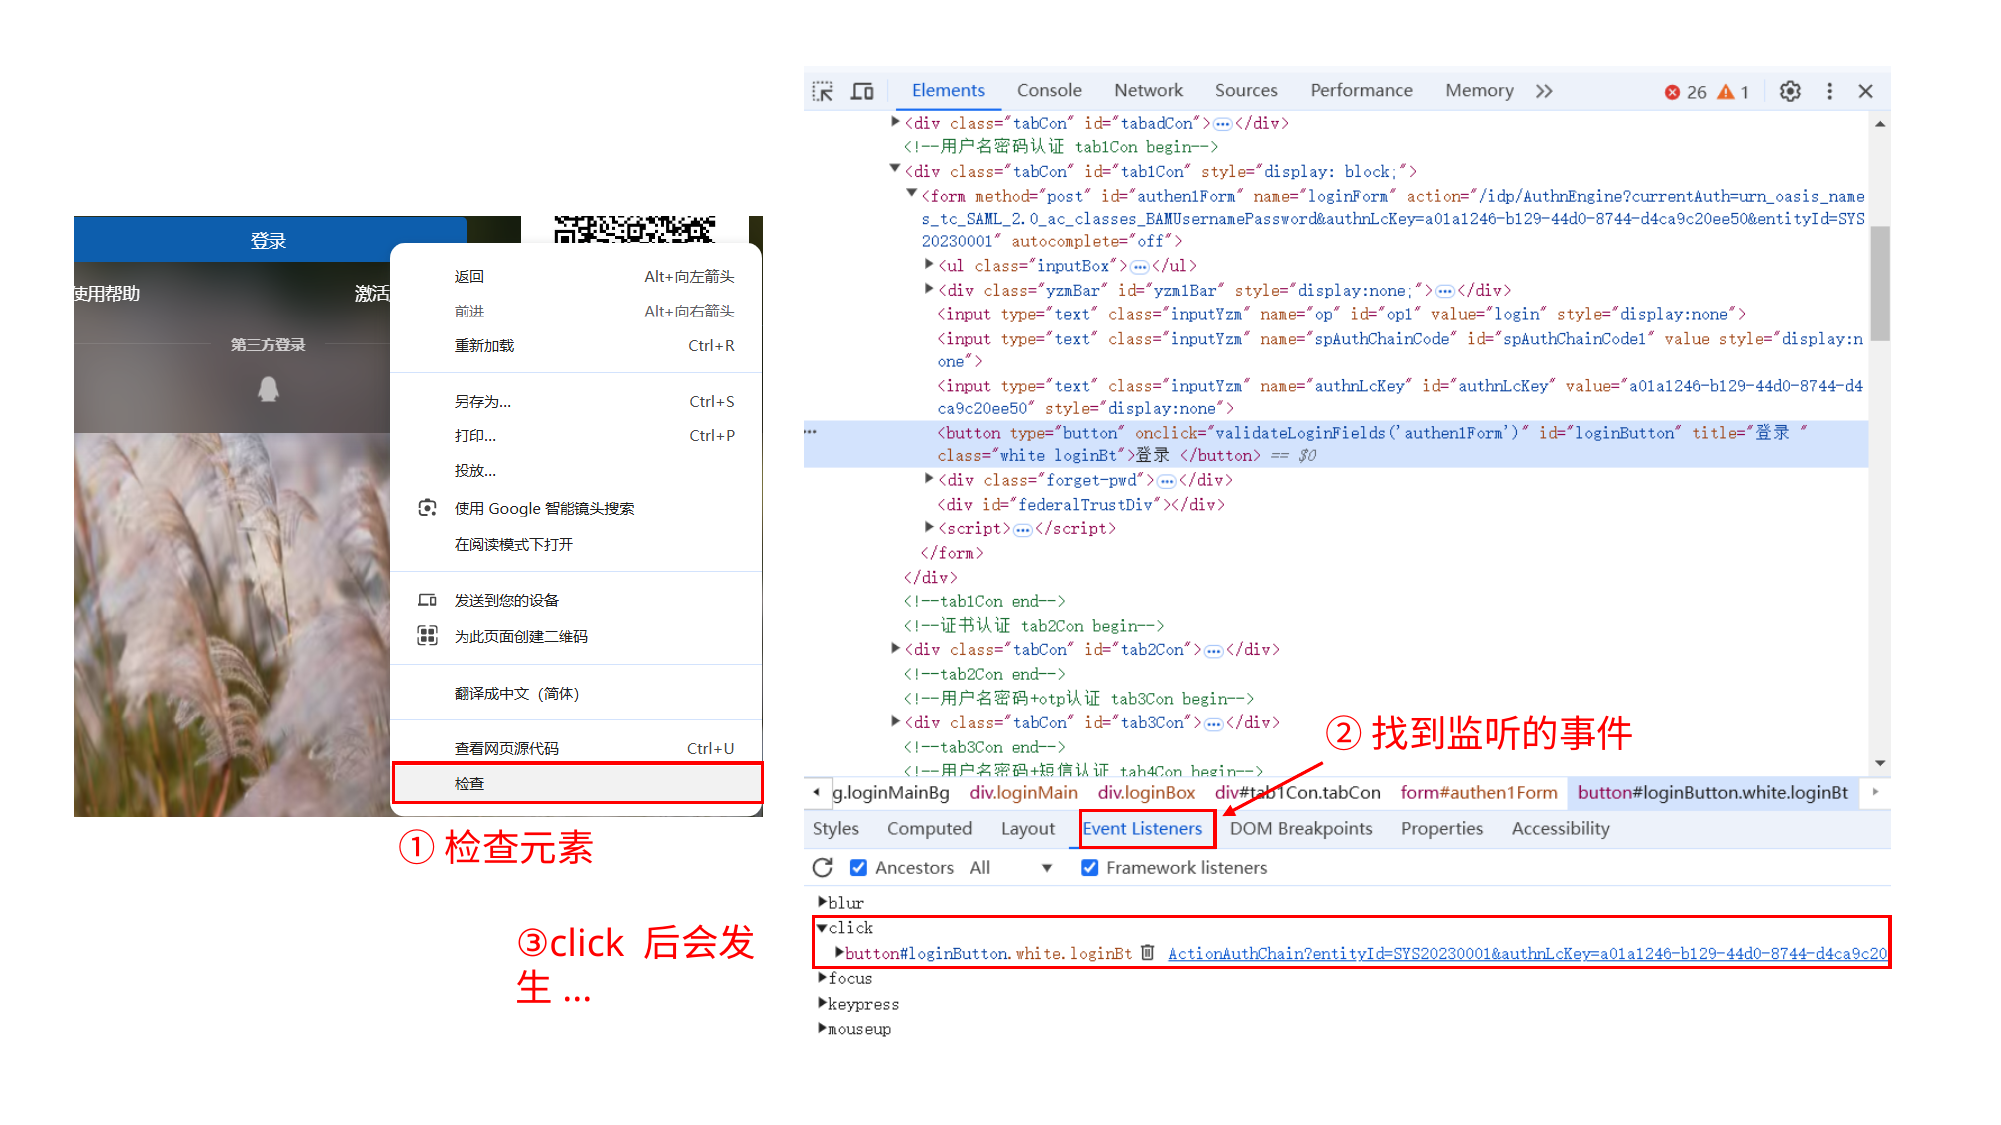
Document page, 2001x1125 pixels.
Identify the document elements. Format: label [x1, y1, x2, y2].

text_box [74, 66, 1891, 1059]
